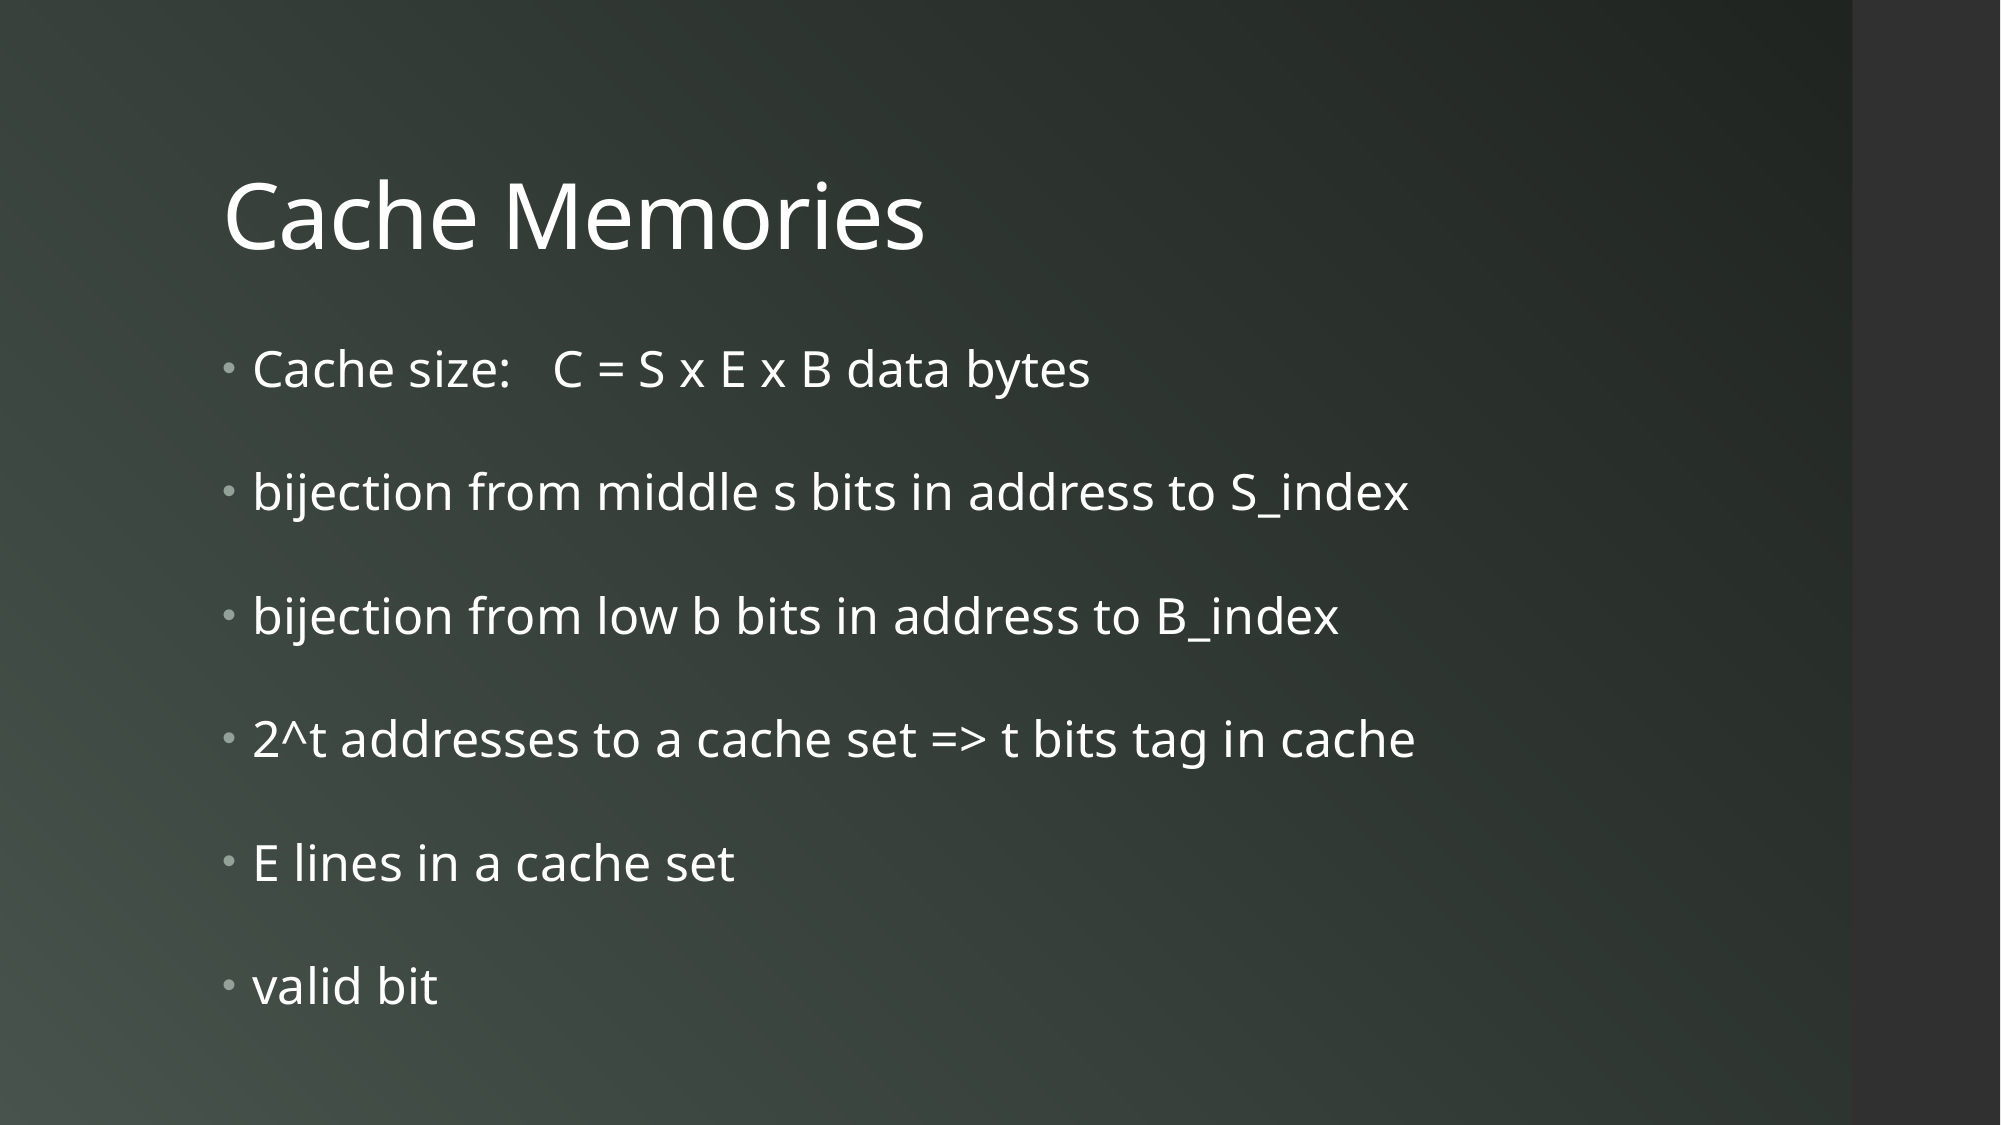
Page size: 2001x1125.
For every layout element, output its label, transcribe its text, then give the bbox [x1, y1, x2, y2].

list Cache size: C = S x E x B data bytes bijection from middle s bits in address to S_index bijection from low b bits in address to B_index 2^t addresses to a cache set => t bits tag in cache E lines in a cache set valid bit [206, 299, 1828, 1105]
title Cache Memories [206, 60, 1797, 278]
